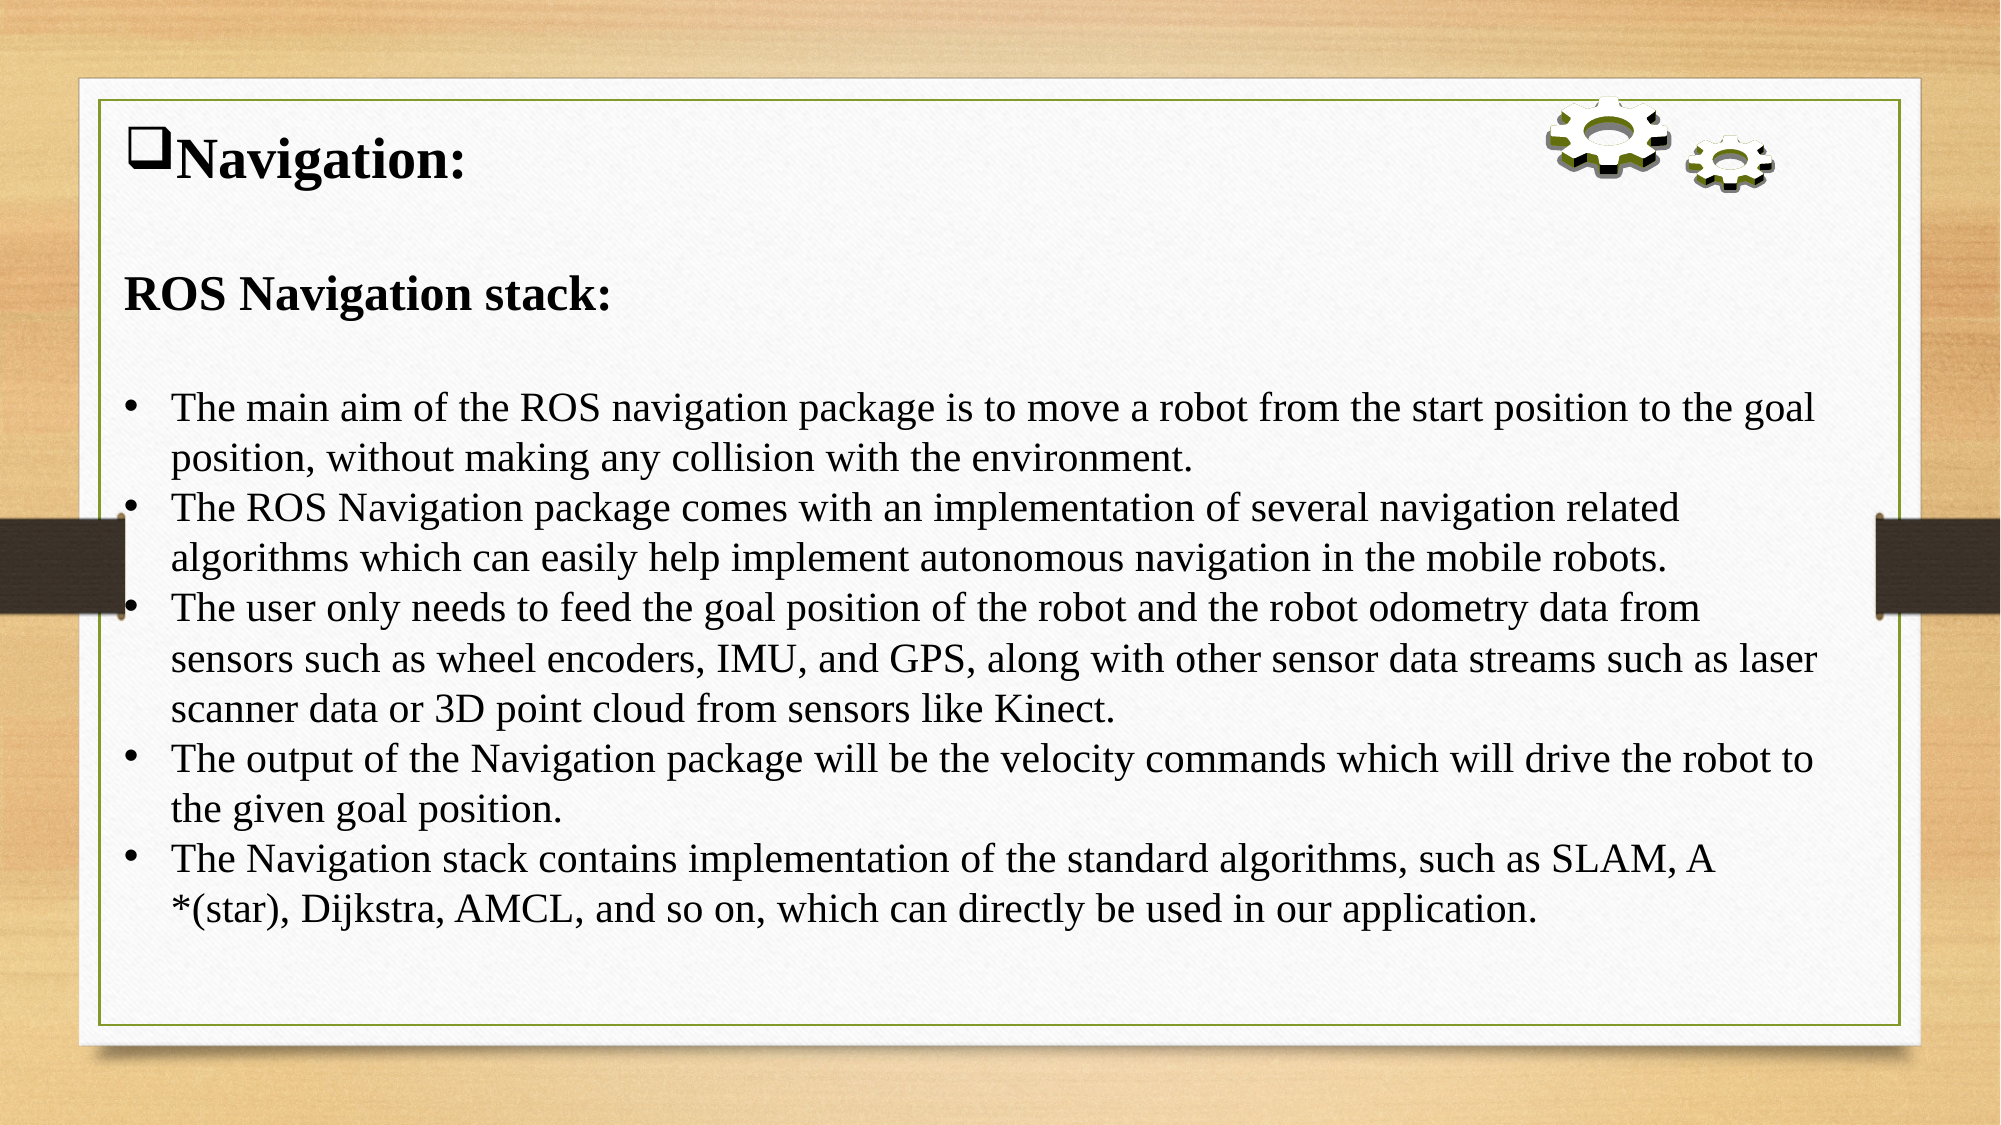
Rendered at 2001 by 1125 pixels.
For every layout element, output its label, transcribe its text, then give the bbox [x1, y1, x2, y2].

picture [0, 0, 2001, 1125]
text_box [1685, 135, 1775, 194]
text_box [1545, 96, 1672, 179]
text_box Navigation: ROS Navigation stack: The main aim of the ROS navigation package is to move a robot from the start position to the goal position, without making any collision with the environment. The ROS Navigation package comes with an implementation of several navigation related algorithms which can easily help implement autonomous navigation in the mobile robots. The user only needs to feed the goal position of the robot and the robot odometry data from sensors such as wheel encoders, IMU, and GPS, along with other sensor data streams such as laser scanner data or 3D point cloud from sensors like Kinect. The output of the Navigation package will be the velocity commands which will drive the robot to the given goal position. The Navigation stack contains implementation of the standard algorithms, such as SLAM, A *(star), Dijkstra, AMCL, and so on, which can directly be used in our application. [109, 112, 1850, 938]
